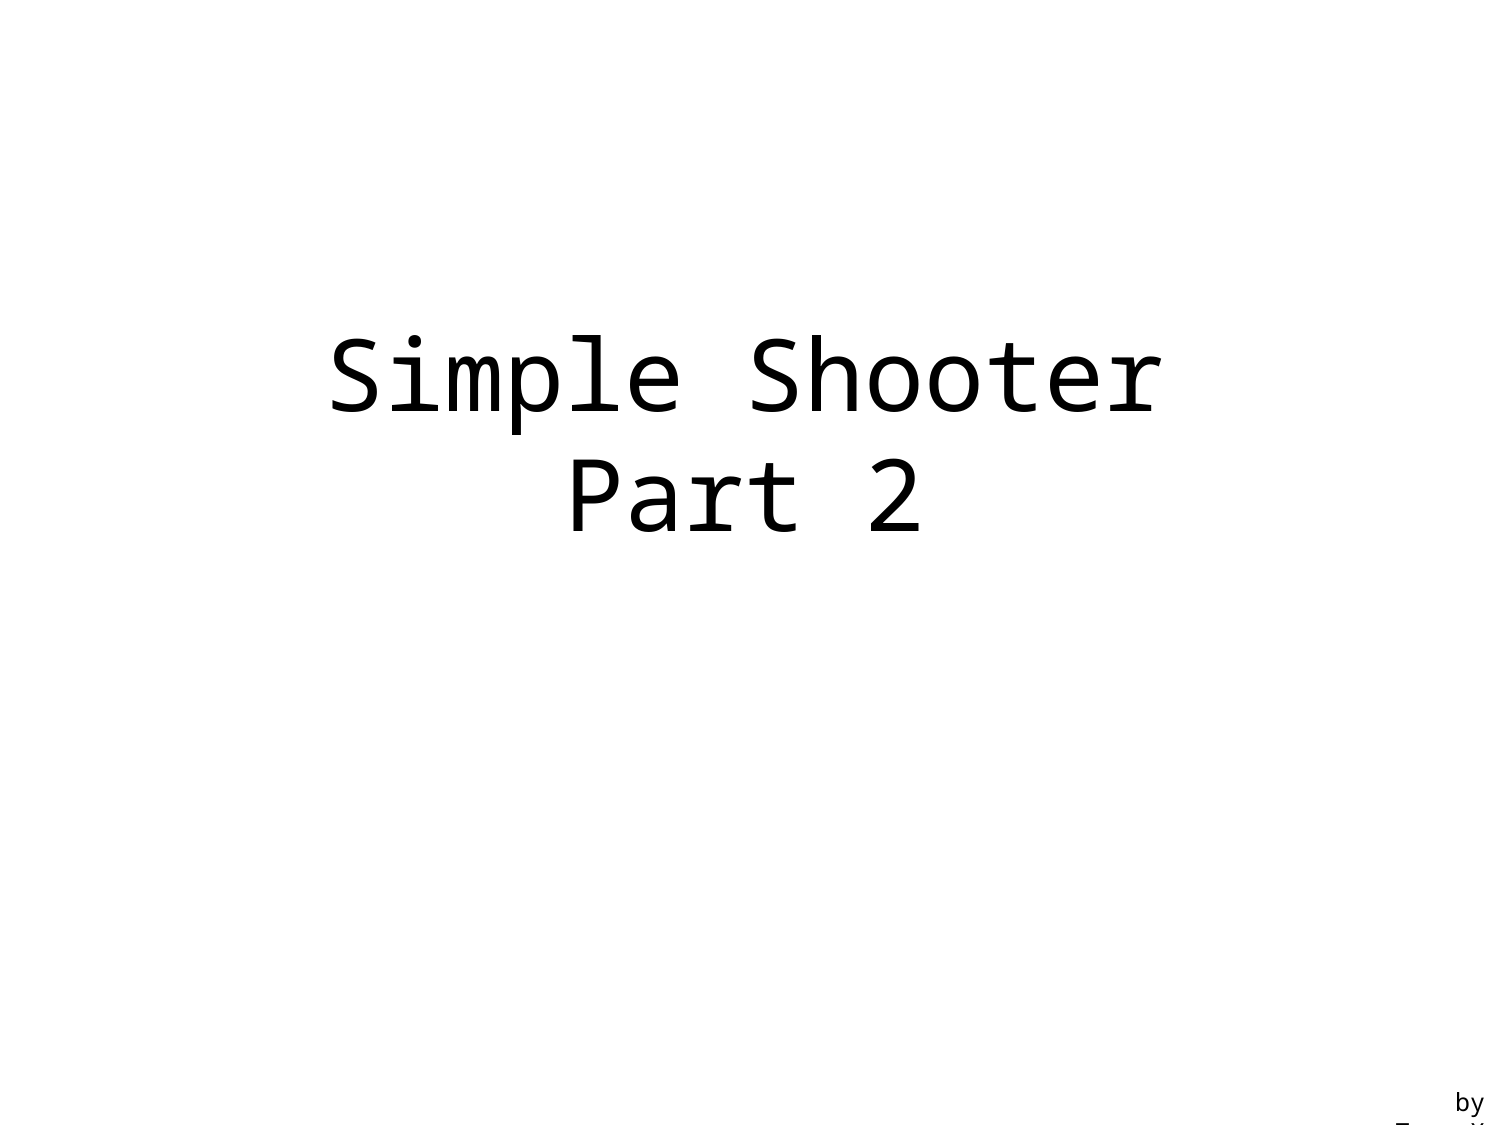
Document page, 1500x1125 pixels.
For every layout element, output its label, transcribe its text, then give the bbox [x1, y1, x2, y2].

text_box by TommyX [1335, 1079, 1500, 1125]
text_box Simple Shooter Part 2 [164, 304, 1325, 560]
